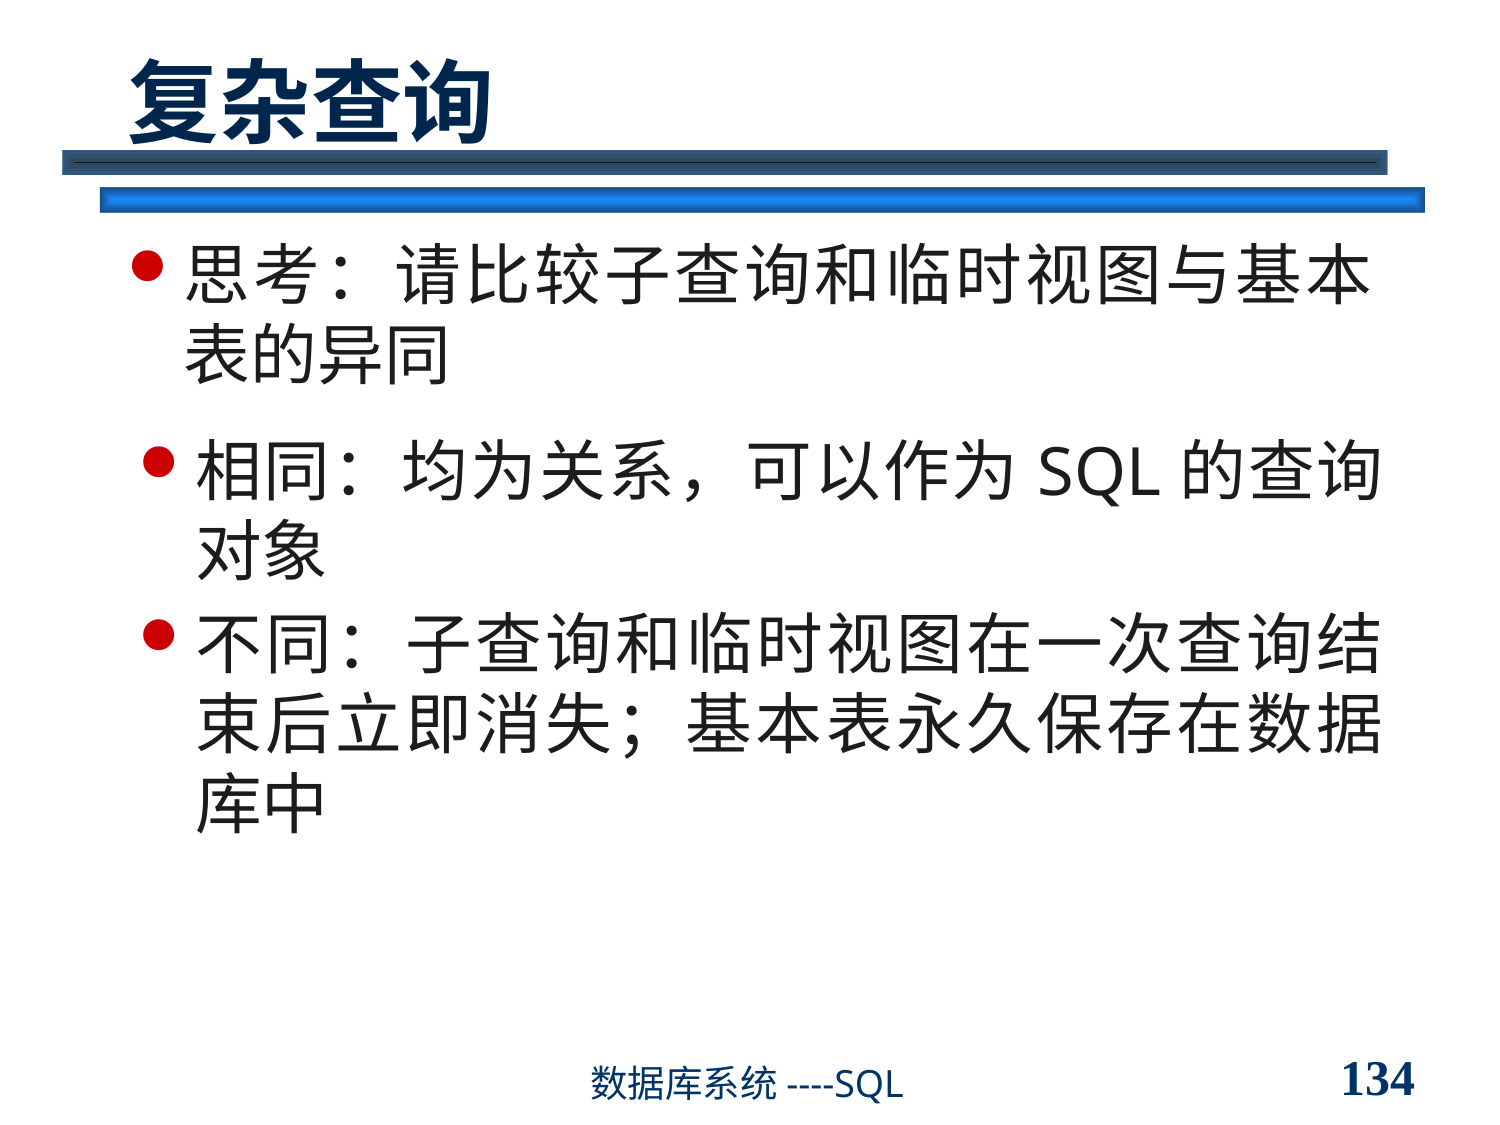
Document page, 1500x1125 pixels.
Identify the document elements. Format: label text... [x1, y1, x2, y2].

list 思考：请比较子查询和临时视图与基本表的异同 [112, 224, 1388, 433]
text_box 相同：均为关系，可以作为SQL的查询对象 不同：子查询和临时视图在一次查询结束后立即消失；基本表永久保存在数据库中 [123, 420, 1399, 882]
title 复杂查询 [112, 24, 1388, 163]
slide_number 134 [1324, 1049, 1489, 1101]
footer 数据库系统----SQL [574, 1062, 1188, 1113]
